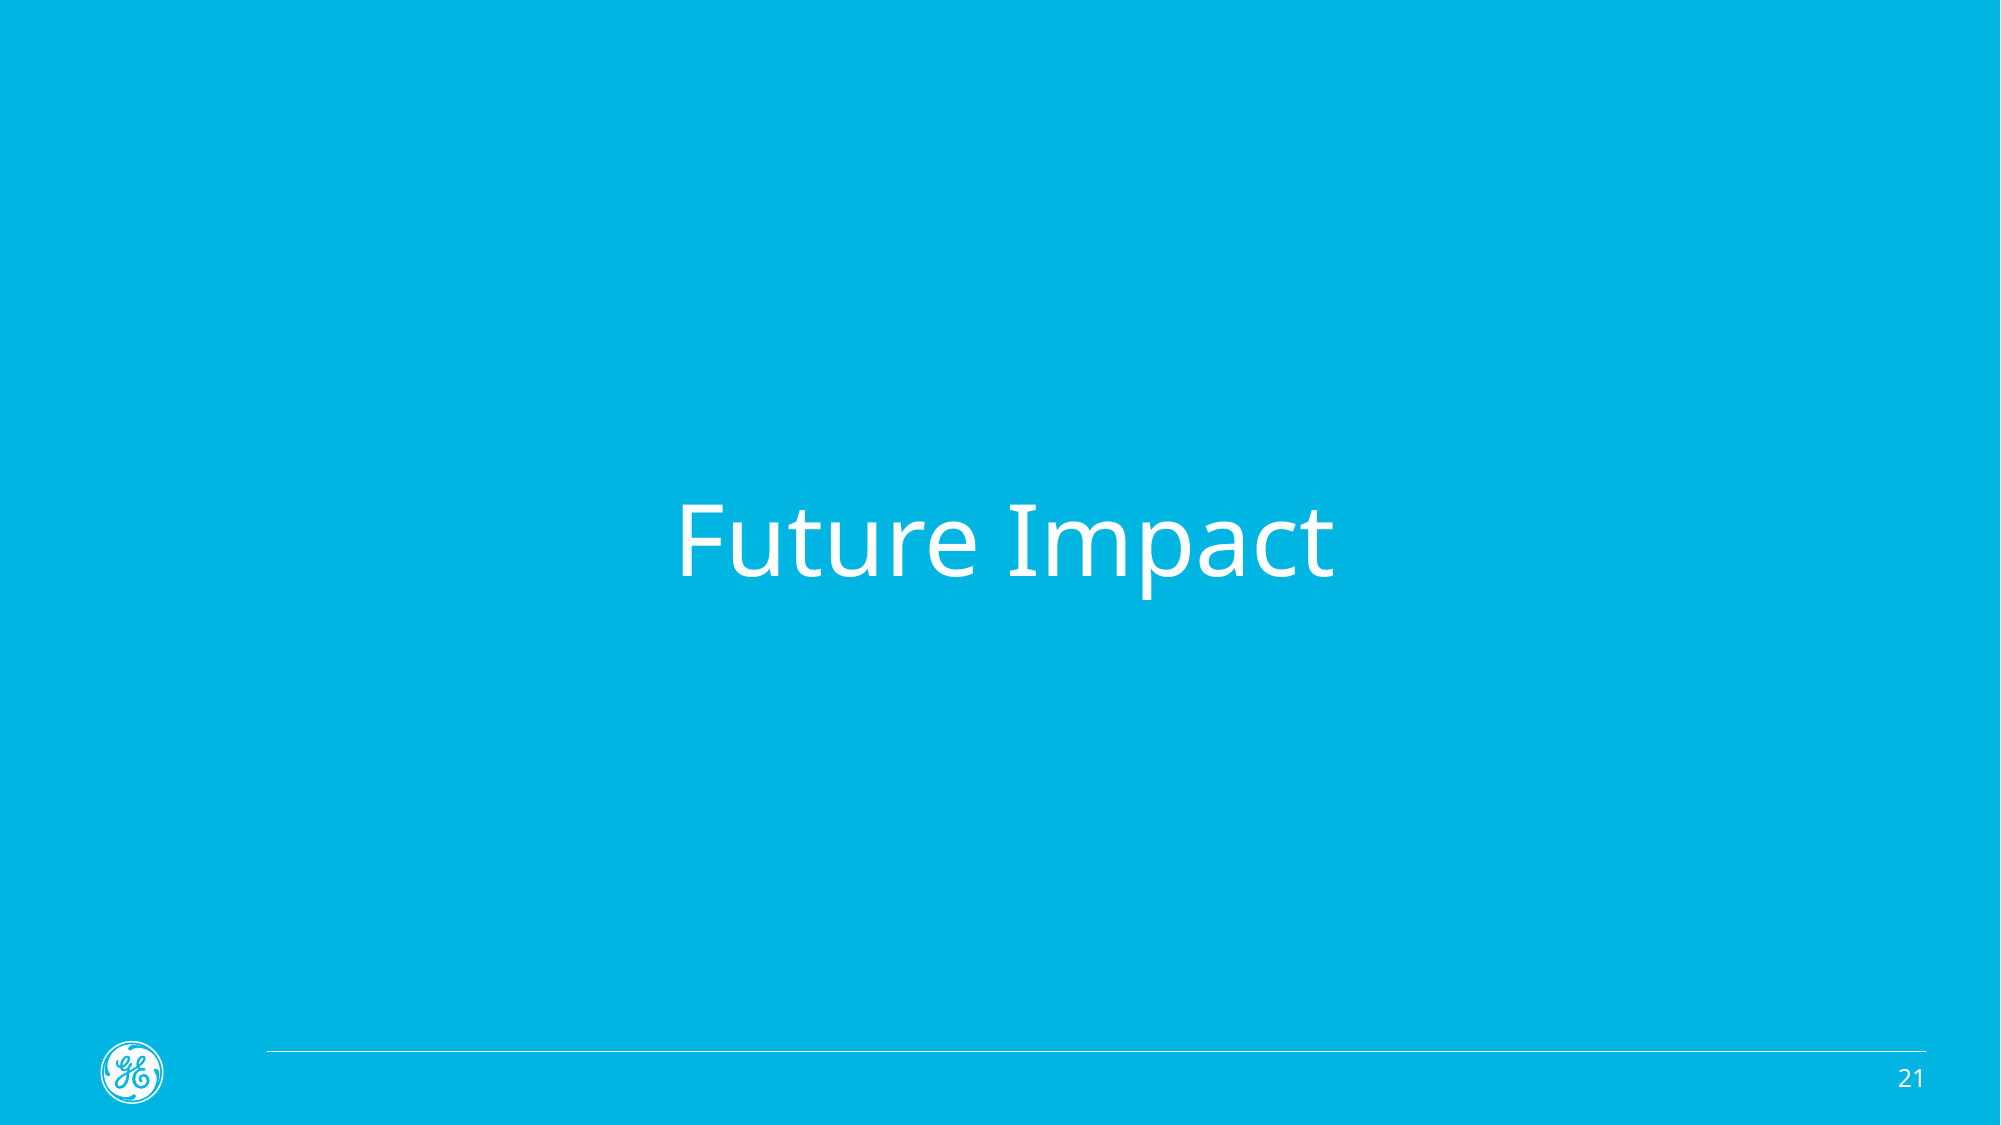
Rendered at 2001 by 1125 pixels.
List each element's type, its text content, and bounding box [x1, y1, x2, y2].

title Future Impact [266, 490, 1744, 739]
slide_number 21 [1872, 1062, 1927, 1093]
